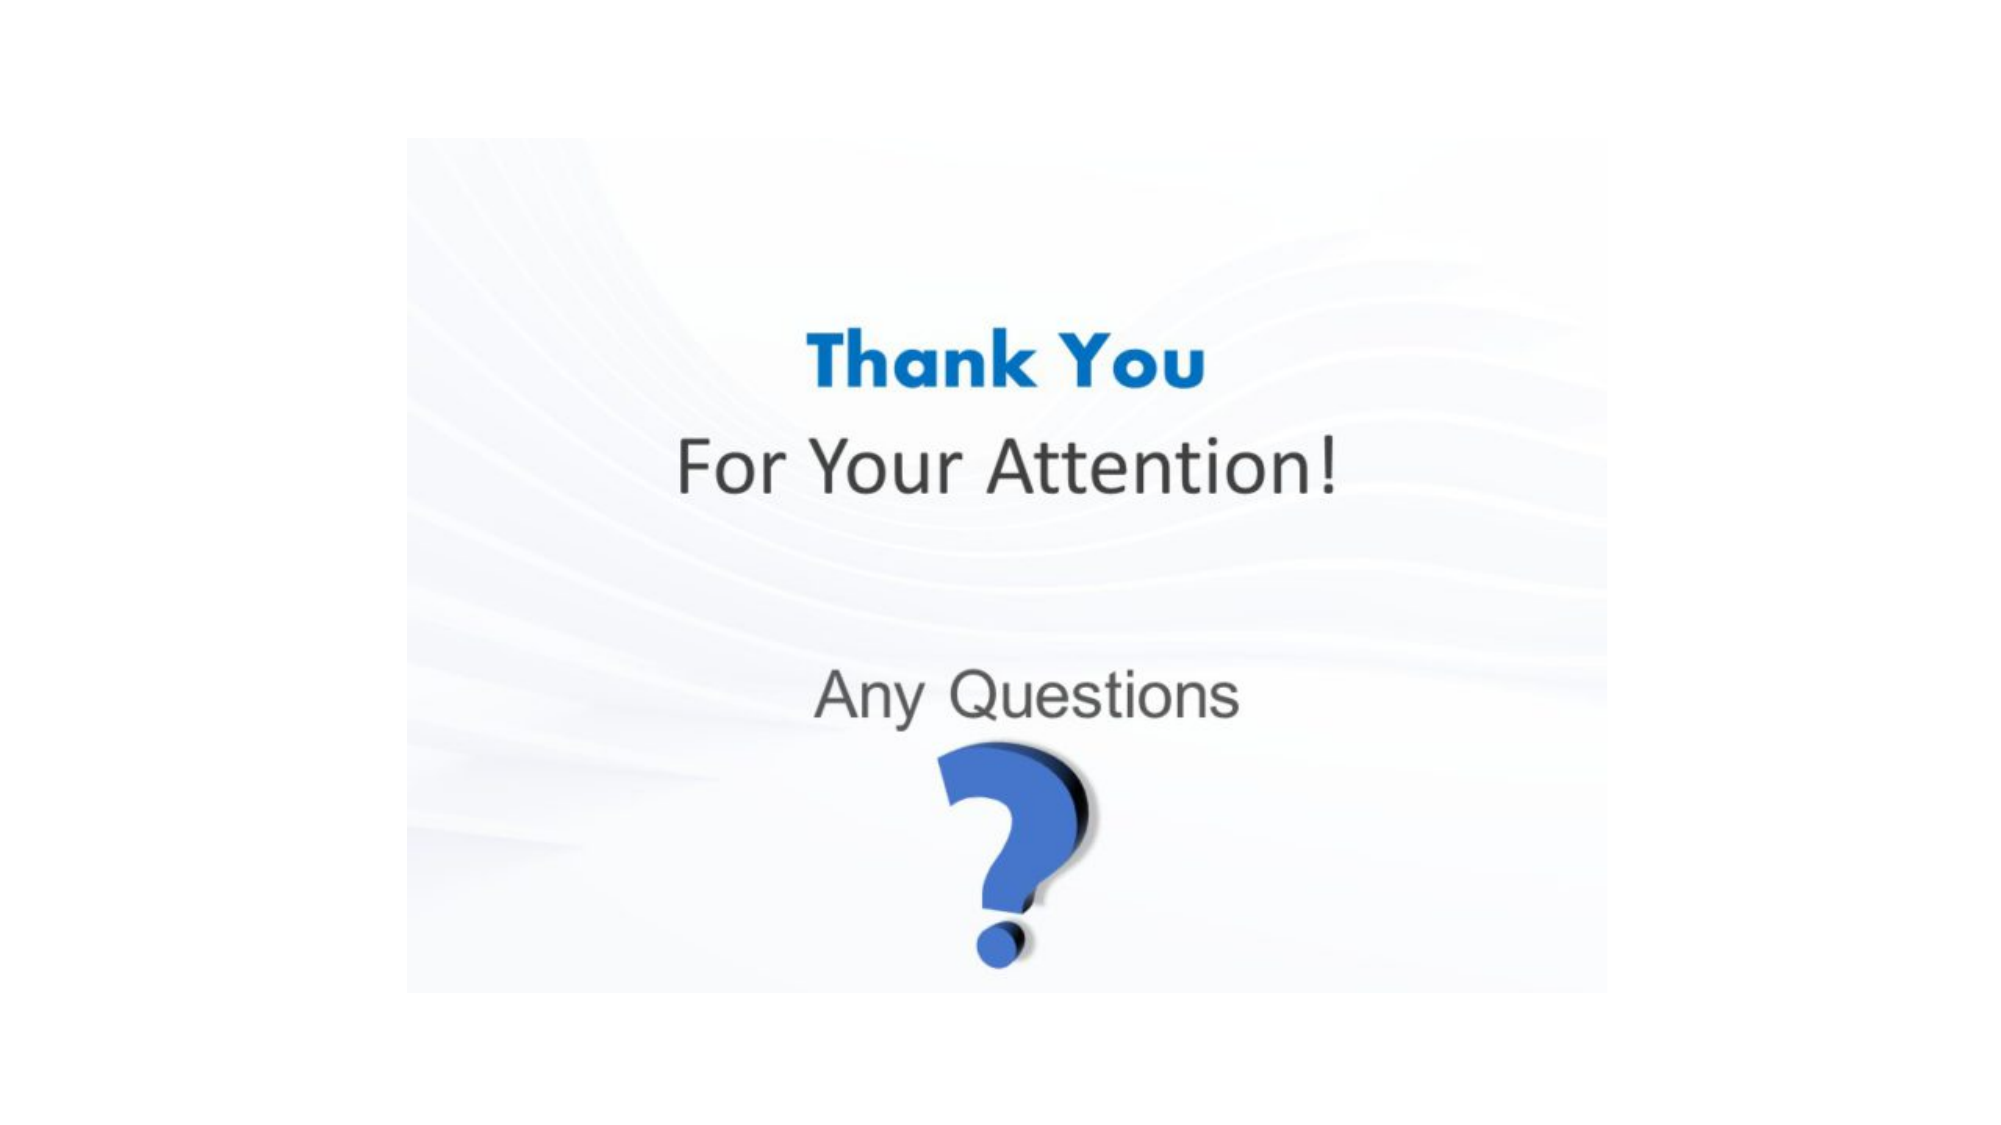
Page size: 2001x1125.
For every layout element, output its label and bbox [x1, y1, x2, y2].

picture [406, 138, 1608, 993]
